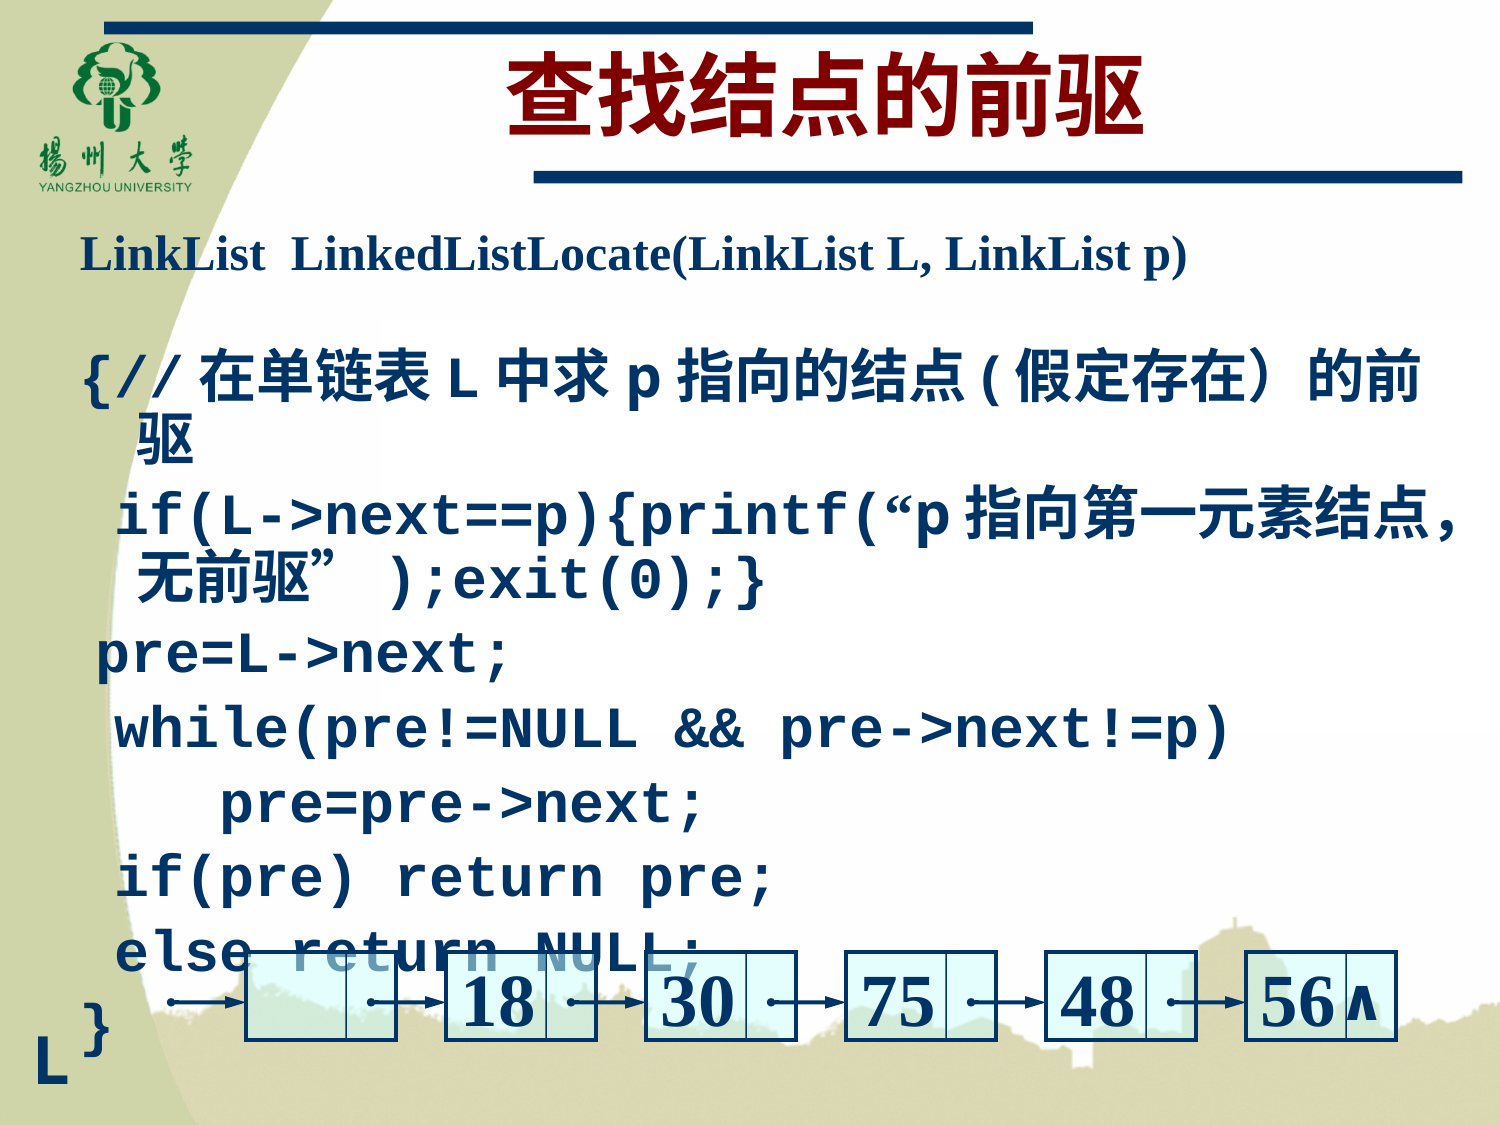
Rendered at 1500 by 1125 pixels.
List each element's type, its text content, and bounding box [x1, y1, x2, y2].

list LinkList LinkedListLocate(LinkList L, LinkList p) {//在单链表L中求p指向的结点(假定存在）的前驱 if(L->next==p){printf(“p指向第一元素结点，无前驱”);exit(0);} pre=L->next; while(pre!=NULL && pre->next!=p) pre=pre->next; if(pre) return pre; else return NULL; } [64, 219, 1453, 983]
picture [0, 0, 1500, 1125]
text_box L [17, 940, 172, 1106]
text_box 查找结点的前驱 [490, 42, 1162, 157]
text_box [170, 951, 1397, 1040]
